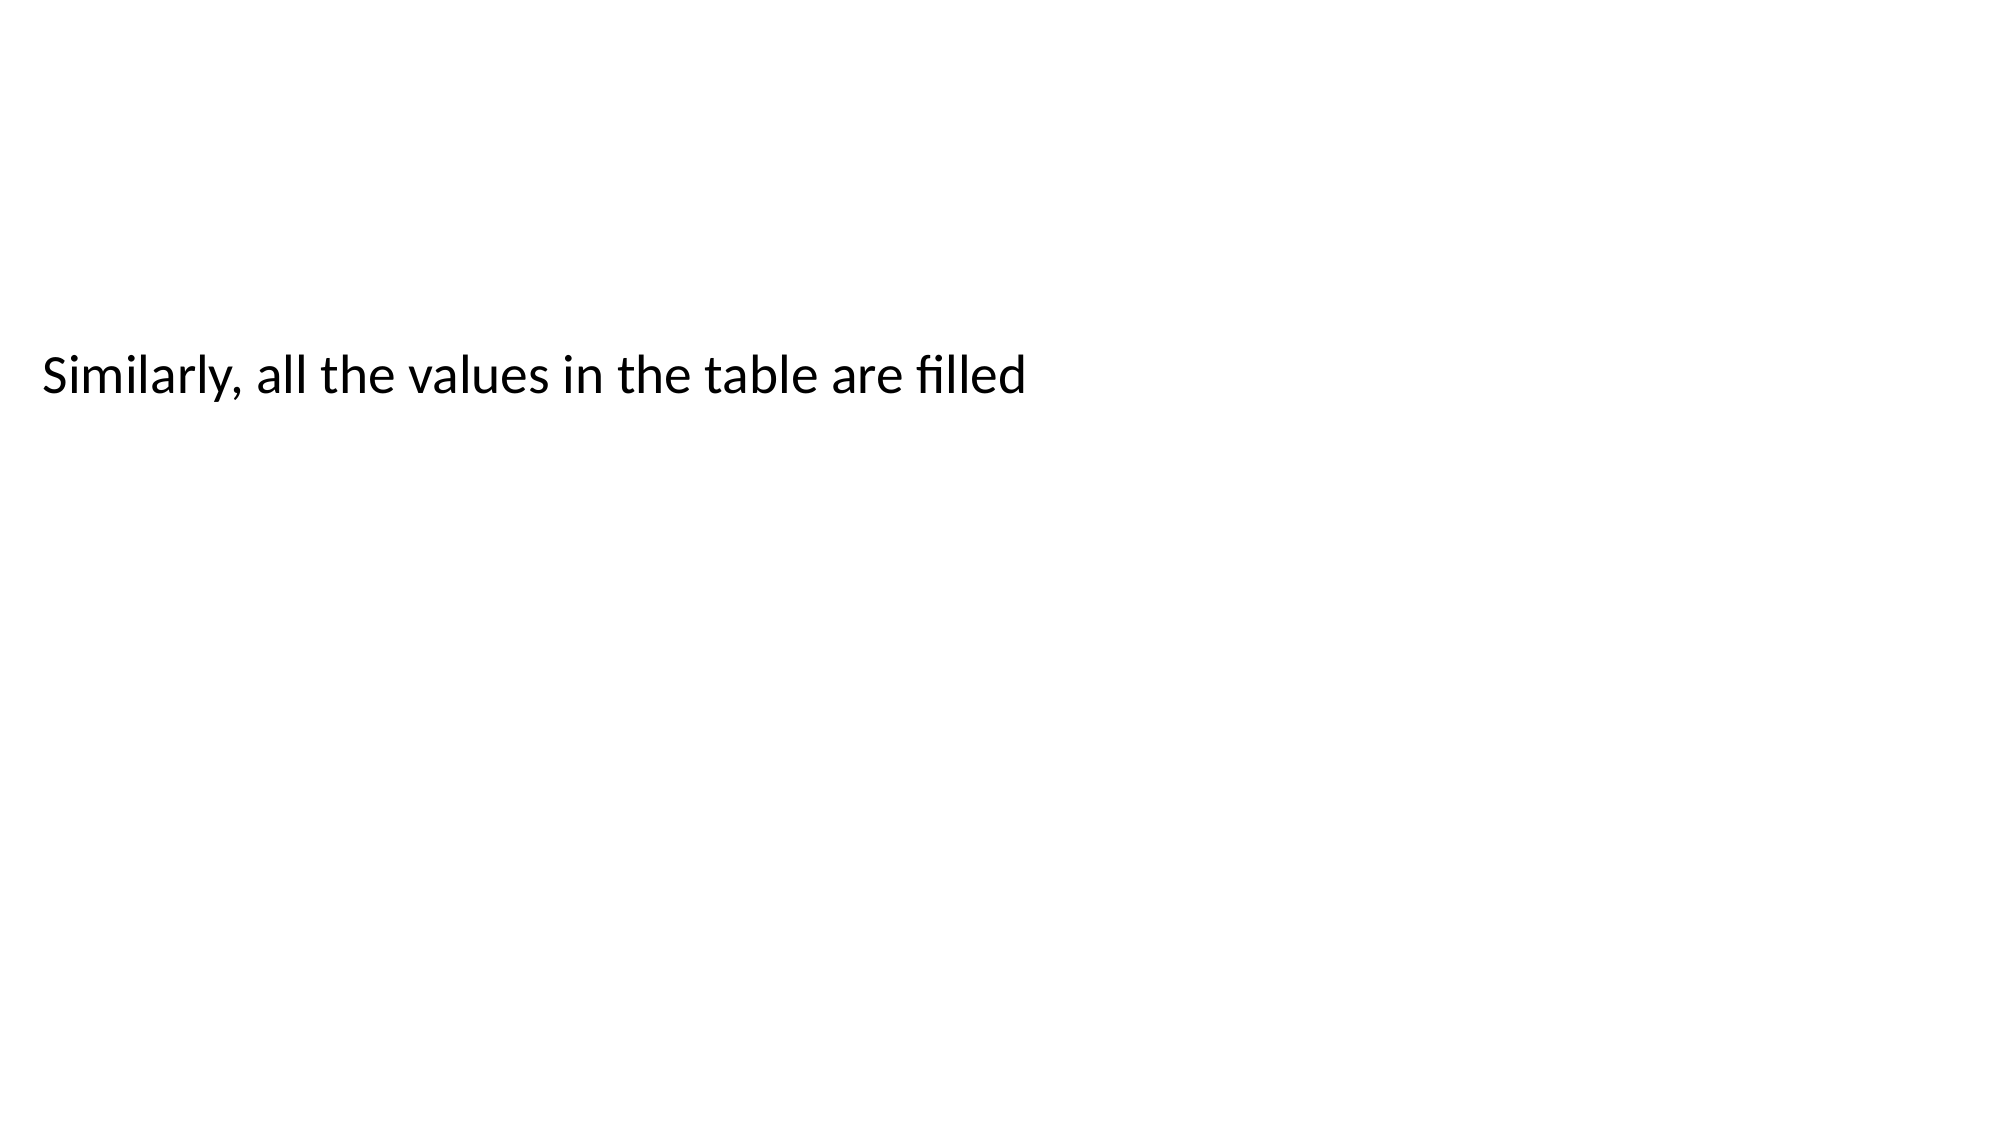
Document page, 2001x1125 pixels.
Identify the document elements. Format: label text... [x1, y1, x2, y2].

subtitle Similarly, all the values in the table are filled [0, 337, 1505, 932]
